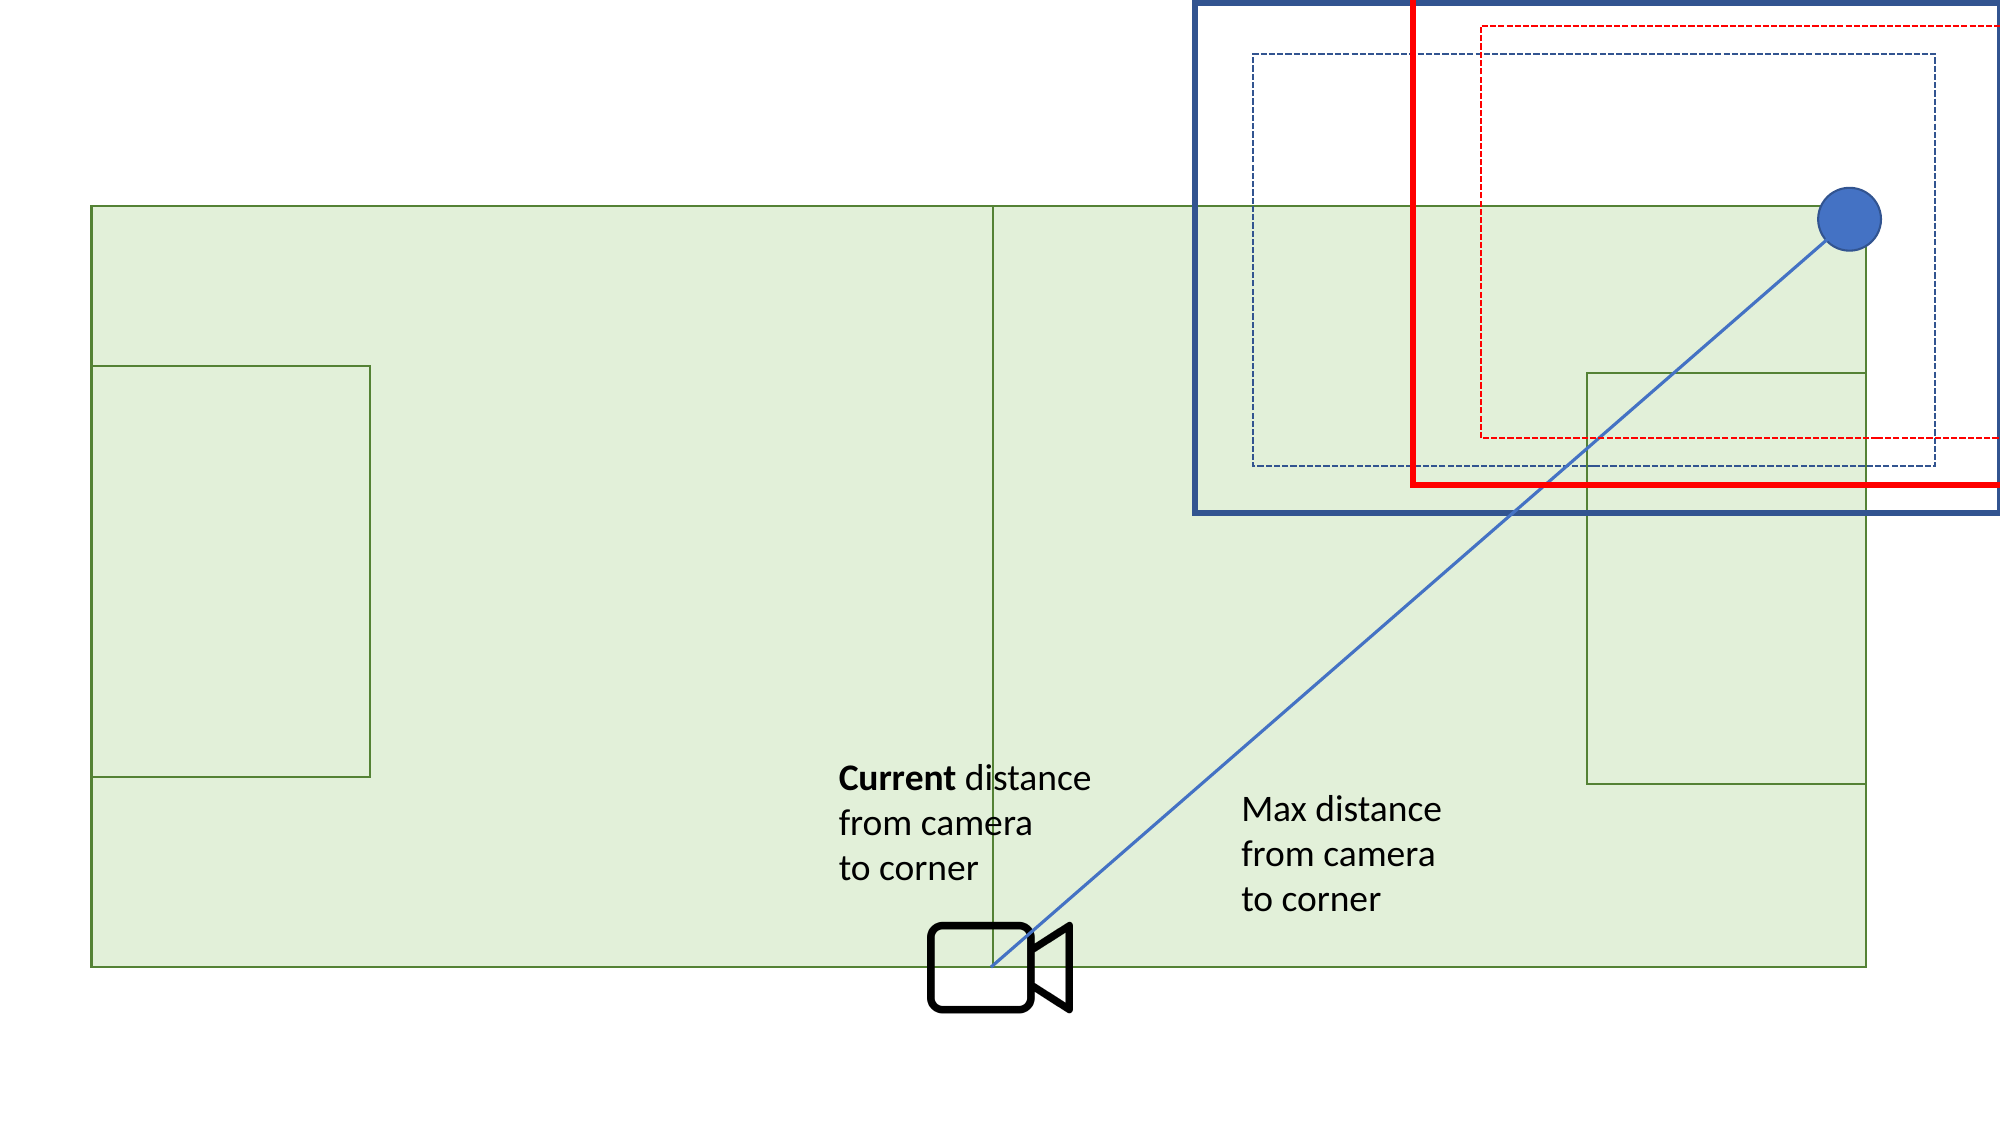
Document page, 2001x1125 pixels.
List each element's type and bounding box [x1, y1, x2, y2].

text_box [1412, 0, 2000, 485]
picture [927, 895, 1073, 1040]
text_box [91, 205, 990, 968]
text_box [1195, 2, 1412, 205]
text_box [990, 205, 1867, 968]
text_box [1867, 485, 2000, 513]
